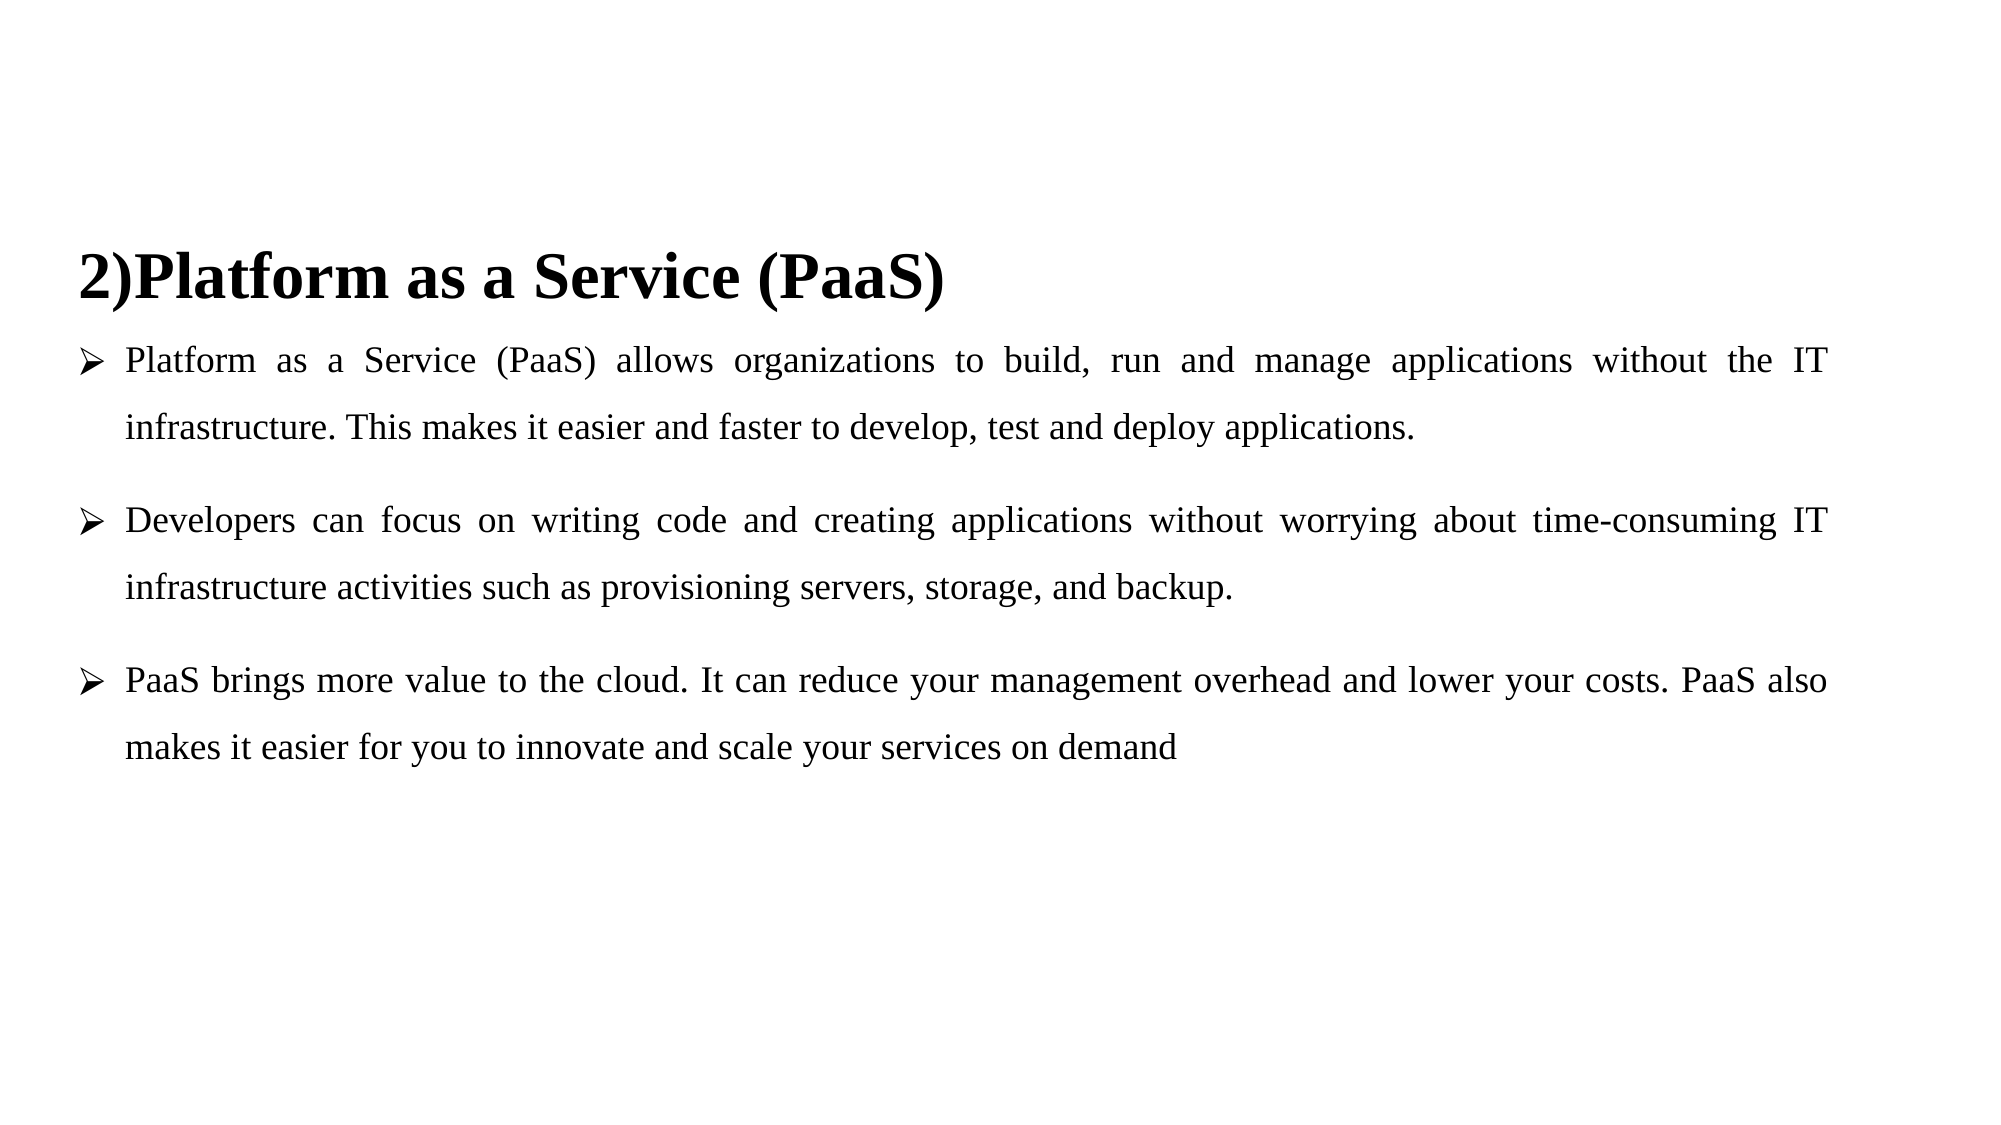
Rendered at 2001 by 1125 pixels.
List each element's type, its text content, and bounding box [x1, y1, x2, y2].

list Platform as a Service (PaaS) Platform as a Service (PaaS) allows organizations to build, run and manage applications without the IT infrastructure. This makes it easier and faster to develop, test and deploy applications. Developers can focus on writing code and creating applications without worrying about time-consuming IT infrastructure activities such as provisioning servers, storage, and backup. PaaS brings more value to the cloud. It can reduce your management overhead and lower your costs. PaaS also makes it easier for you to innovate and scale your services on demand [63, 184, 1846, 1073]
